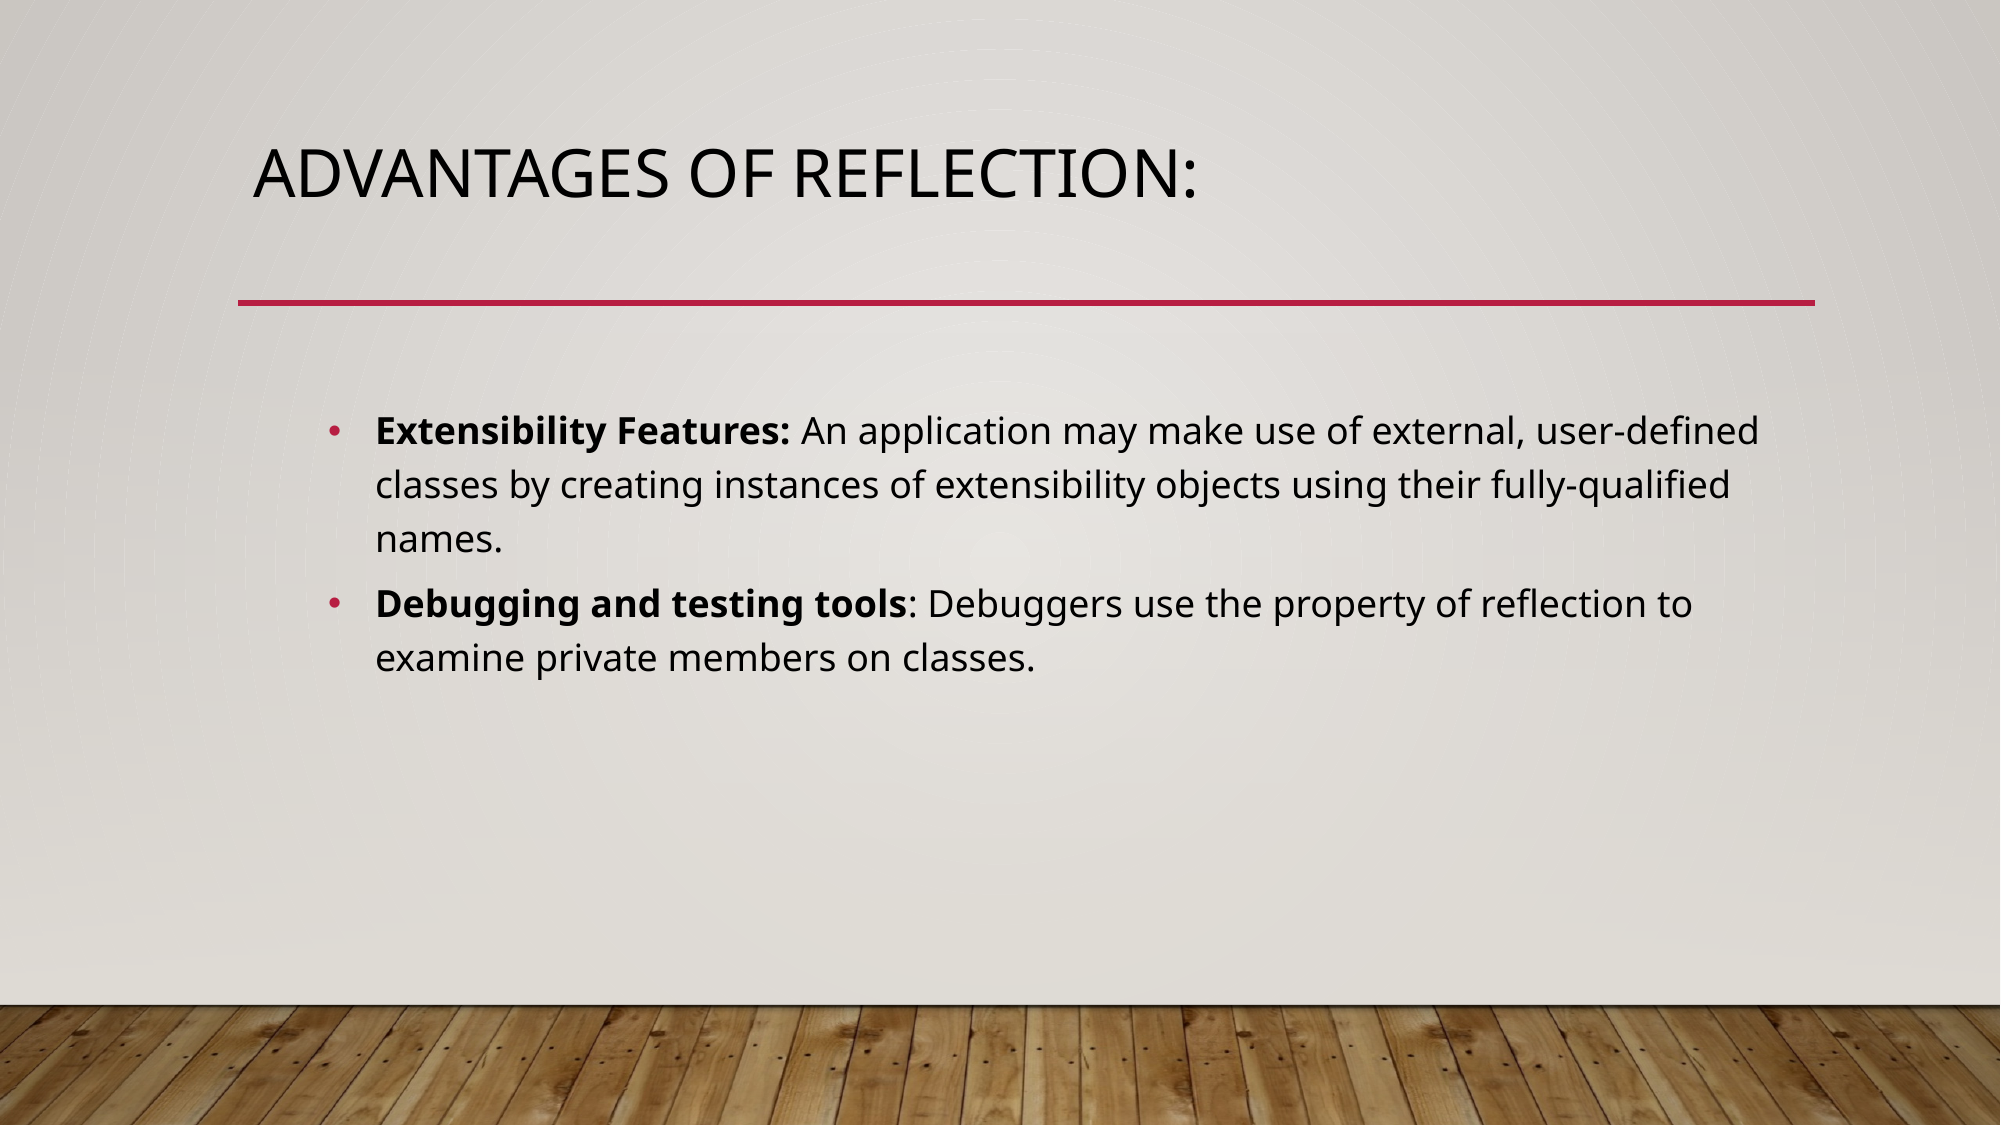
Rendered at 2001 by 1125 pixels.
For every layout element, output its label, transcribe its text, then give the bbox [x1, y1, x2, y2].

picture [0, 1005, 2000, 1125]
list Extensibility Features: An application may make use of external, user-defined classes by creating instances of extensibility objects using their fully-qualified names. Debugging and testing tools: Debuggers use the property of reflection to examine private members on classes. [238, 330, 1814, 897]
title Advantages of RefLection: [238, 131, 1814, 305]
